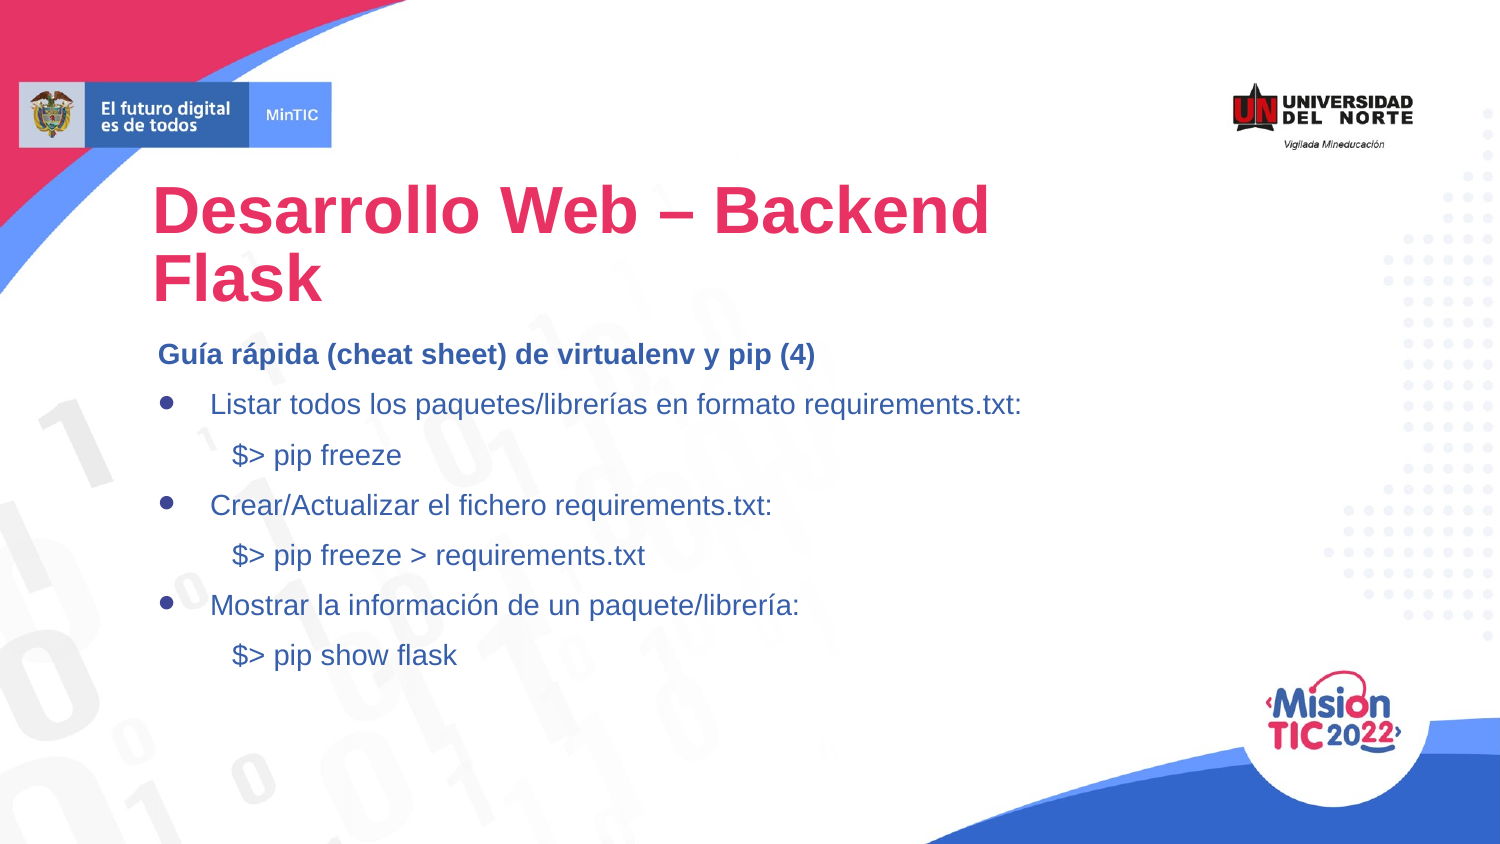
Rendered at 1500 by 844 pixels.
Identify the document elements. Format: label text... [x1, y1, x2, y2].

picture [0, 0, 1500, 844]
text_box Desarrollo Web – Backend Flask [141, 141, 1379, 321]
text_box Guía rápida (cheat sheet) de virtualenv y pip (4) Listar todos los paquetes/librerías en formato requirements.txt: $> pip freeze Crear/Actualizar el fichero requirements.txt: $> pip freeze > requirements.txt Mostrar la información de un paquete/librería: $> pip show flask [135, 334, 1373, 716]
